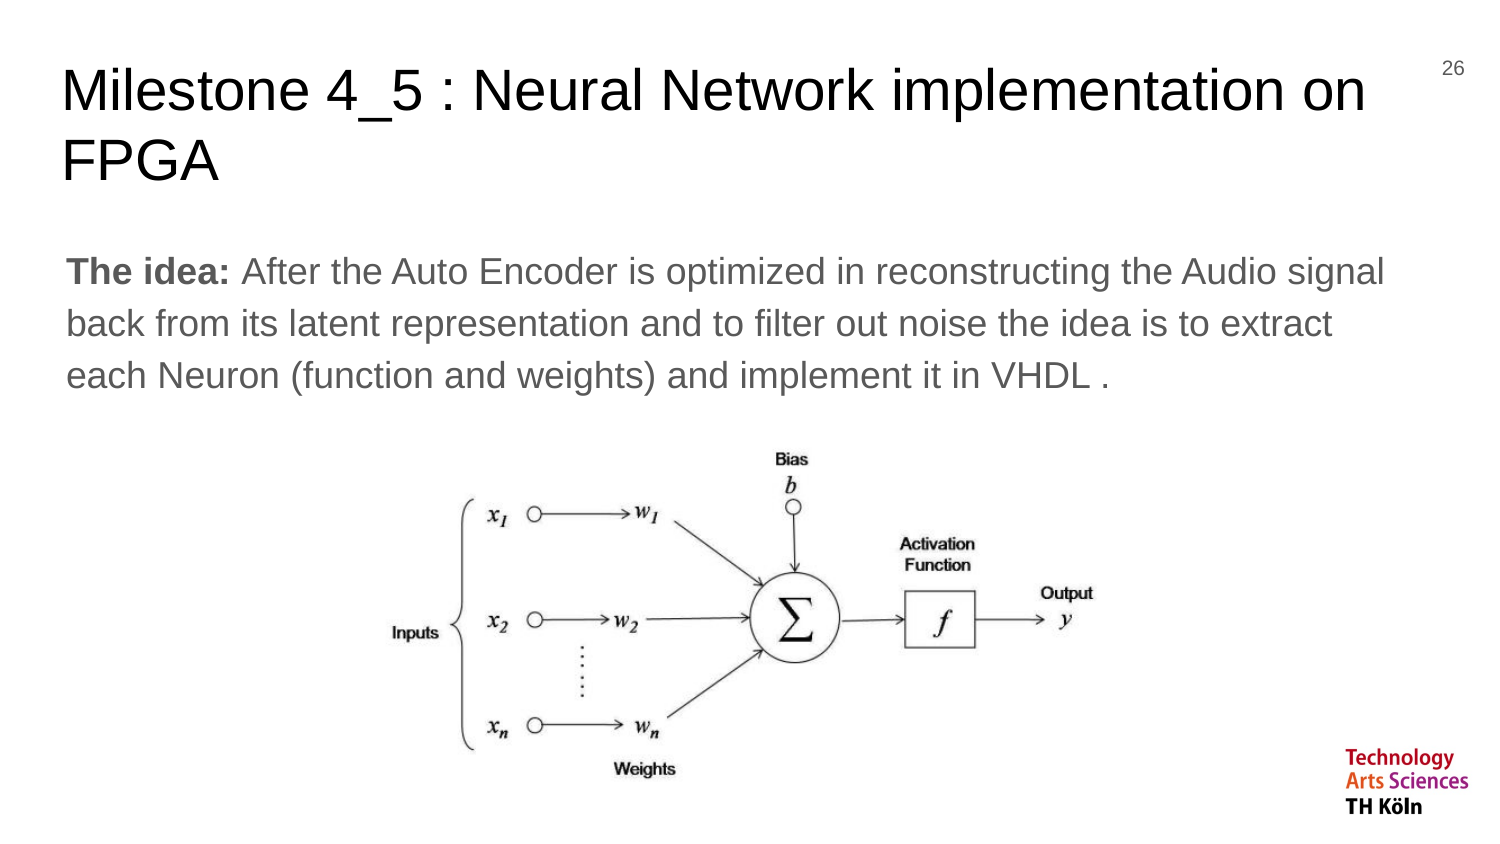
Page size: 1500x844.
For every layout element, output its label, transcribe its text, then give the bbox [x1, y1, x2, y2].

slide_number ‹#› [1389, 34, 1480, 100]
title Milestone 4_5 : Neural Network implementation on FPGA [46, 36, 1454, 190]
picture [1328, 720, 1480, 835]
list The idea: After the Auto Encoder is optimized in reconstructing the Audio signal back from its latent representation and to filter out noise the idea is to extract each Neuron (function and weights) and implement it in VHDL . [51, 225, 1436, 422]
picture [377, 421, 1110, 794]
